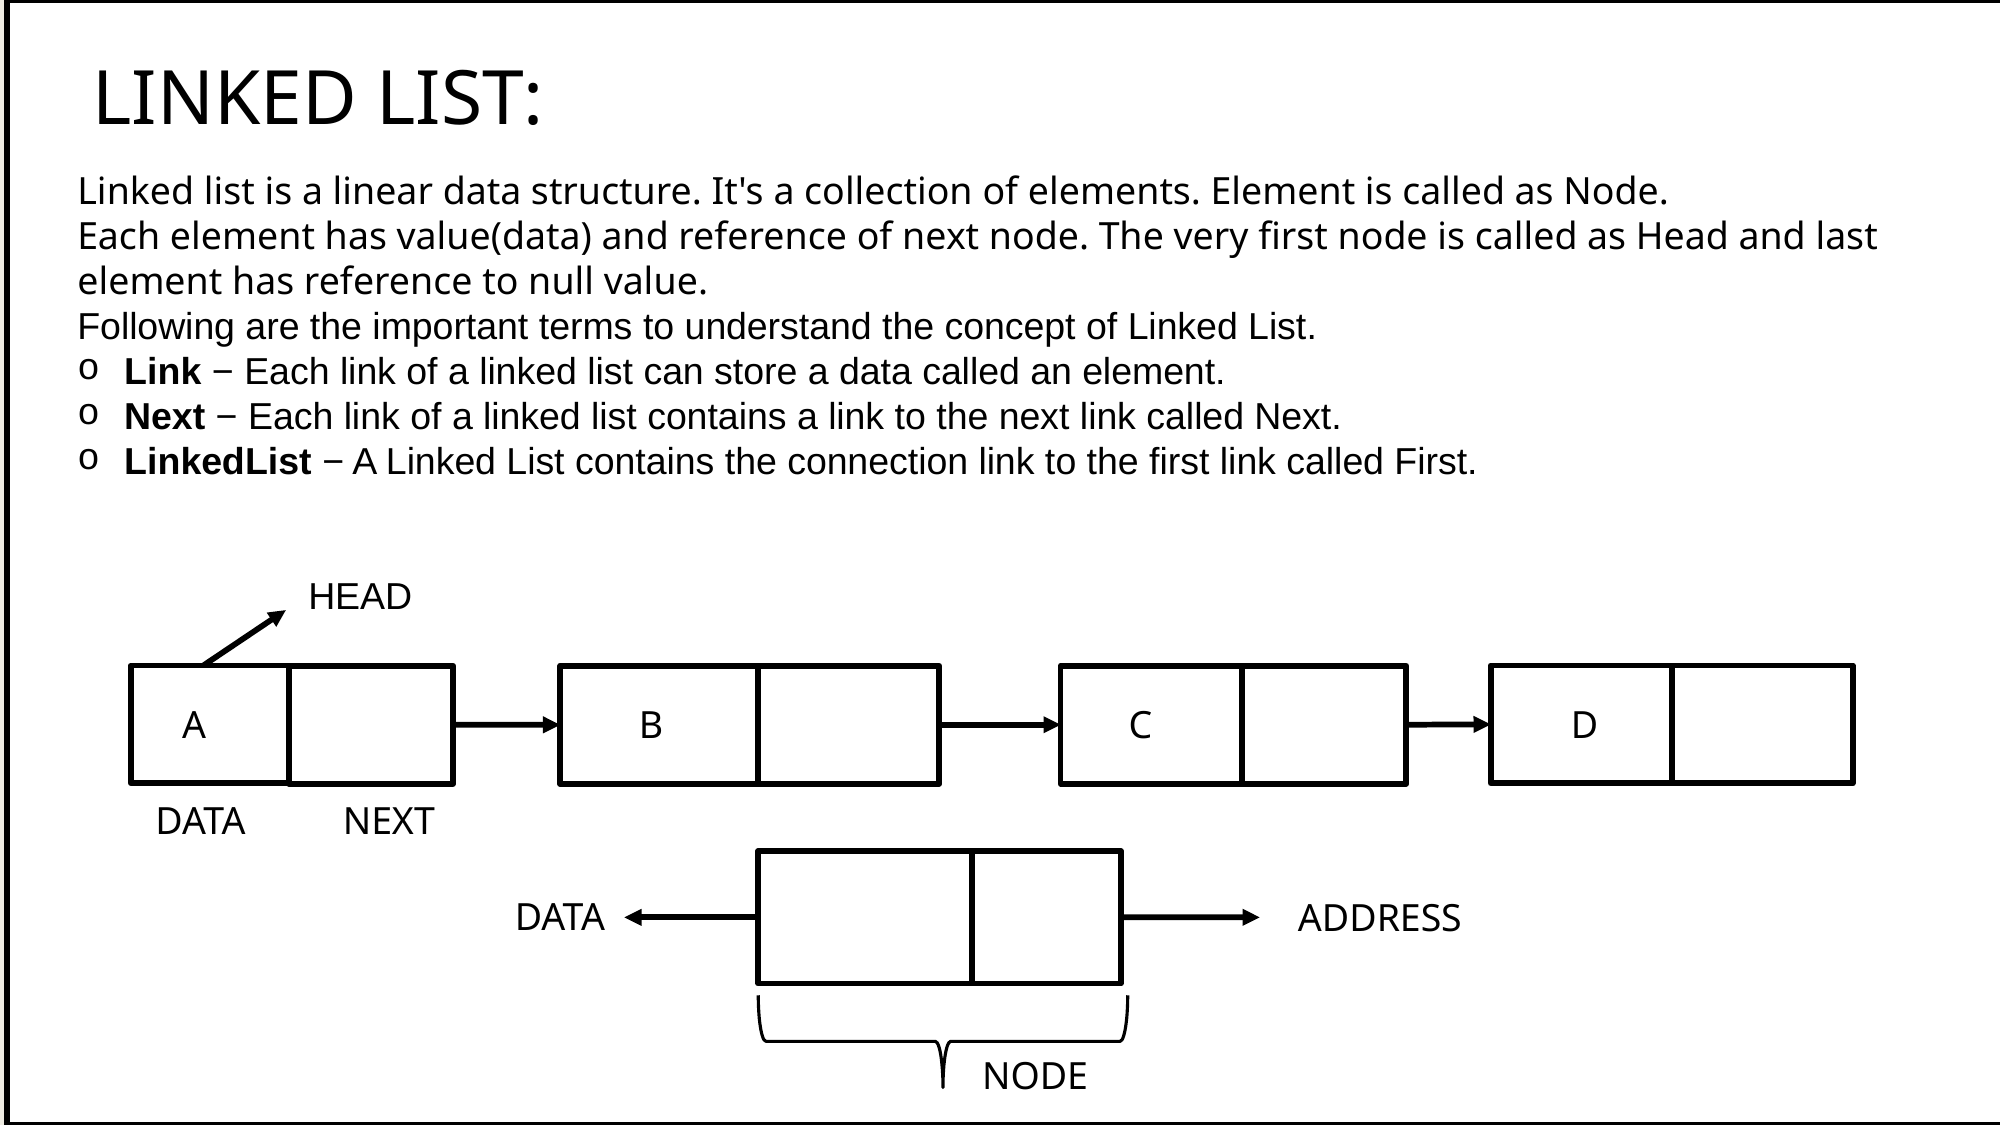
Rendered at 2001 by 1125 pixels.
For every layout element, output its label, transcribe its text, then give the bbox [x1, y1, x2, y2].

text_box [4, 0, 2000, 1125]
text_box D [1556, 694, 1663, 754]
text_box B [624, 694, 732, 754]
text_box [128, 663, 286, 786]
text_box [286, 663, 456, 787]
text_box [1058, 663, 1239, 787]
text_box [756, 995, 1130, 1090]
text_box Linked list is a linear data structure. It's a collection of elements. Element is called as Node. Each element has value(data) and reference of next node. The very first node is called as Head and last element has reference to null value. Following are the important terms to understand the concept of Linked List. Link − Each link of a linked list can store a data called an element. Next − Each link of a linked list contains a link to the next link called Next. LinkedList − A Linked List contains the connection link to the first link called First. HEAD DATA NEXT [62, 160, 1961, 850]
text_box C [1113, 694, 1215, 754]
text_box [1669, 663, 1856, 786]
text_box [755, 848, 969, 986]
text_box [1488, 663, 1669, 786]
text_box [969, 848, 1124, 986]
text_box DATA [500, 885, 739, 945]
text_box NODE [967, 1044, 1215, 1105]
text_box ADDRESS [1283, 887, 1546, 947]
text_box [203, 610, 286, 666]
text_box A [167, 694, 263, 754]
text_box [557, 663, 756, 787]
text_box [755, 663, 942, 787]
text_box LINKED LIST: [77, 42, 943, 147]
text_box [1239, 663, 1409, 787]
